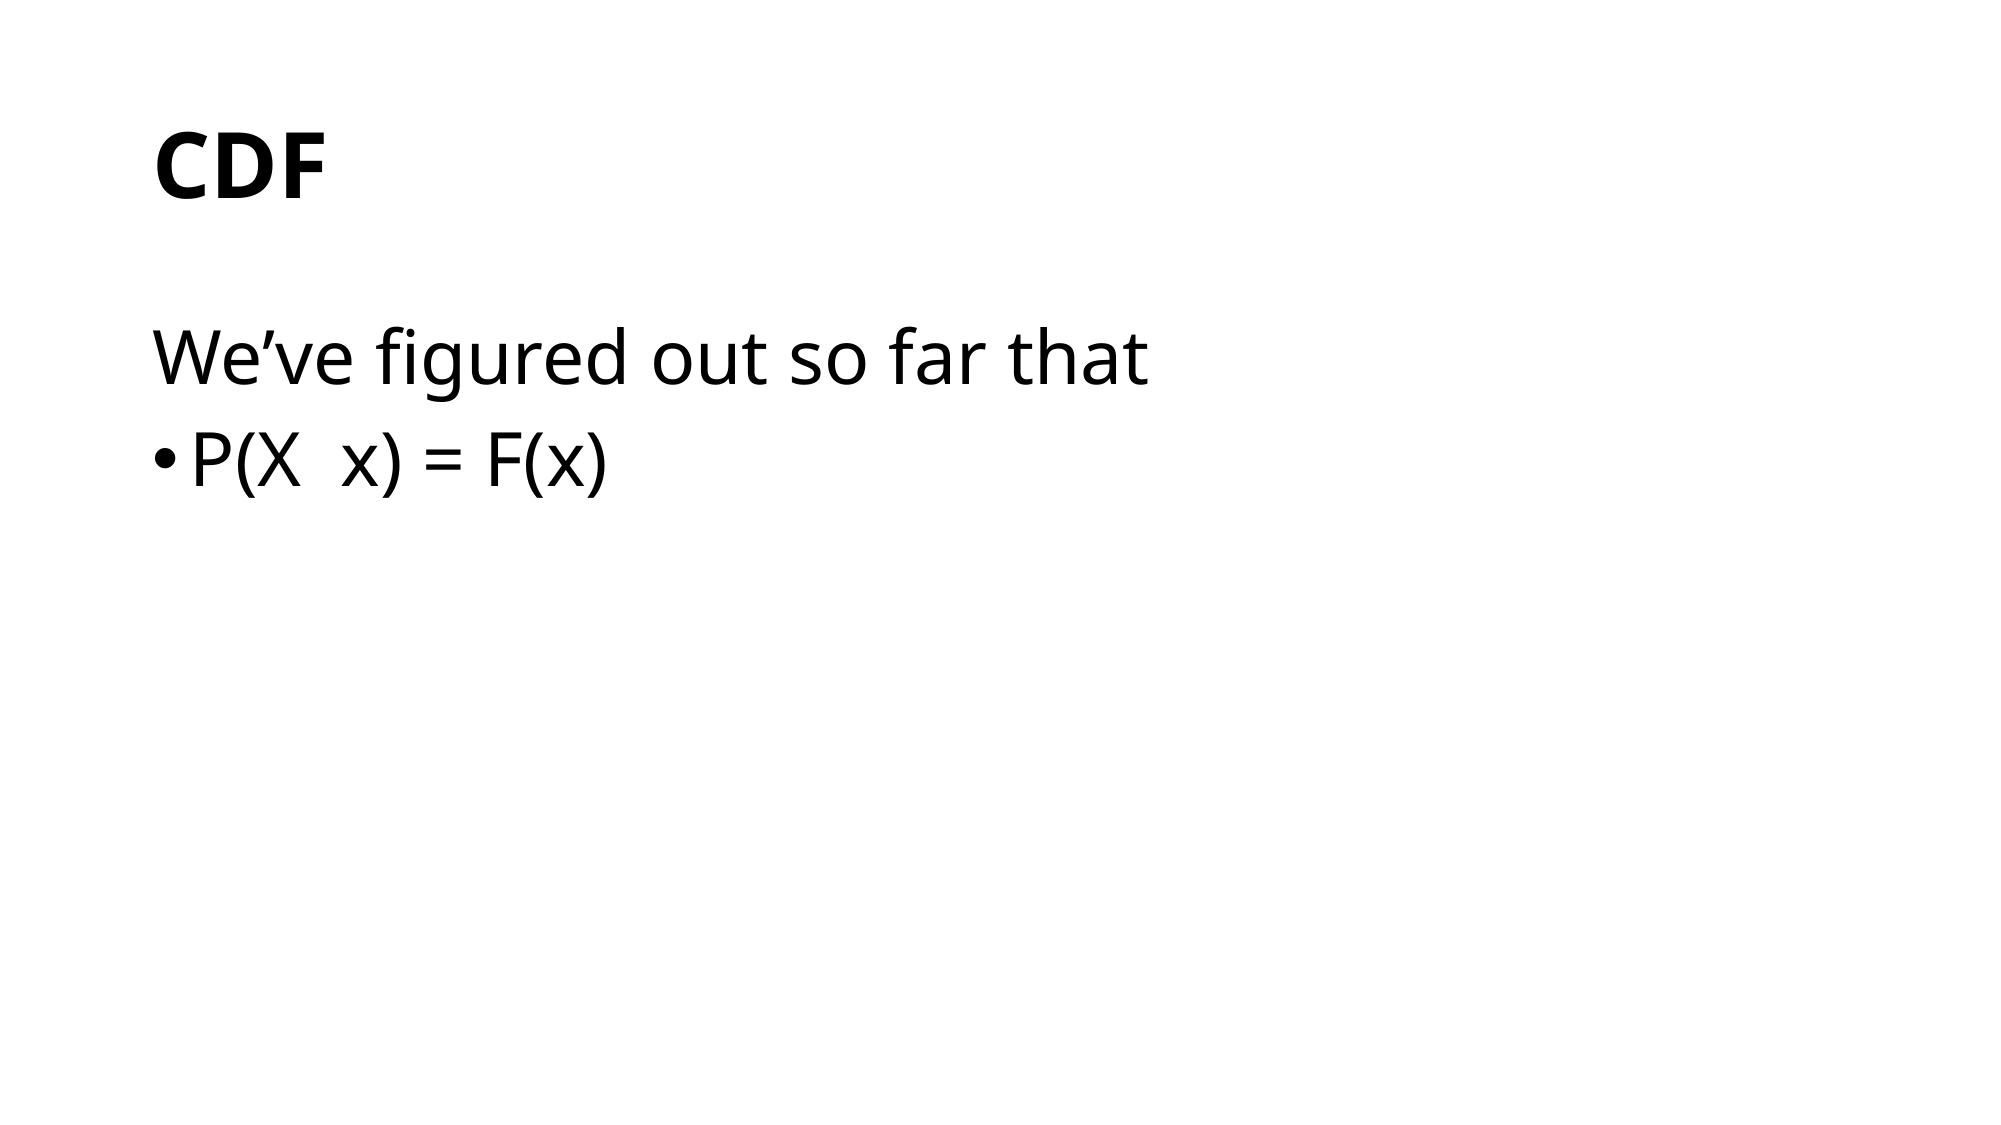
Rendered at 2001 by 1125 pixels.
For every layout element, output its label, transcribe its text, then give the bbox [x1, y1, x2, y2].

title CDF [137, 59, 1863, 278]
